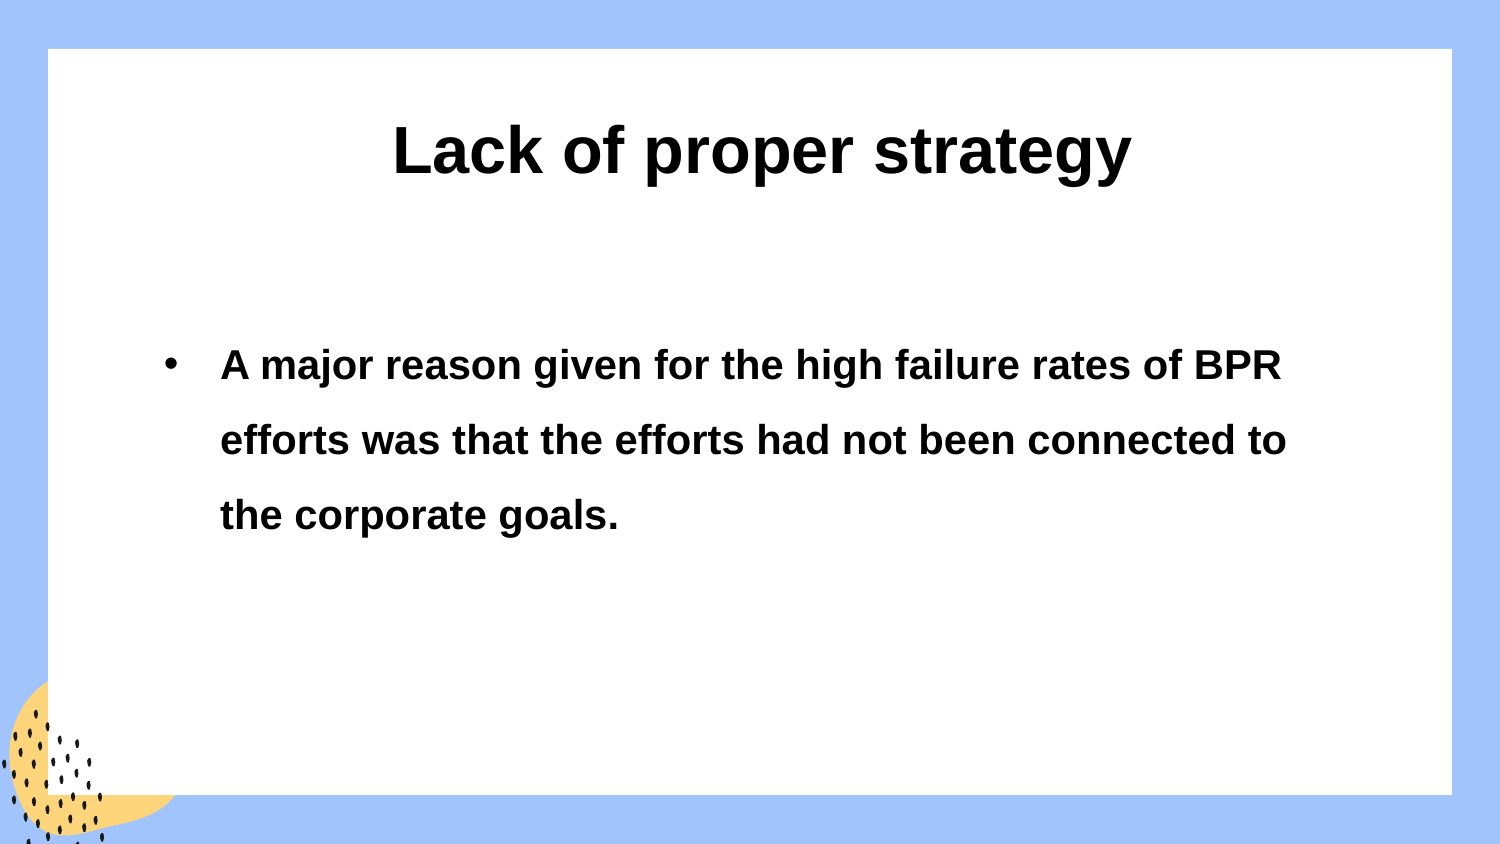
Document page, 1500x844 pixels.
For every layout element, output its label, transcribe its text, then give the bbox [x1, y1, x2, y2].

text_box A major reason given for the high failure rates of BPR efforts was that the efforts had not been connected to the corporate goals. [149, 305, 1377, 546]
text_box Lack of proper strategy [197, 51, 1328, 183]
